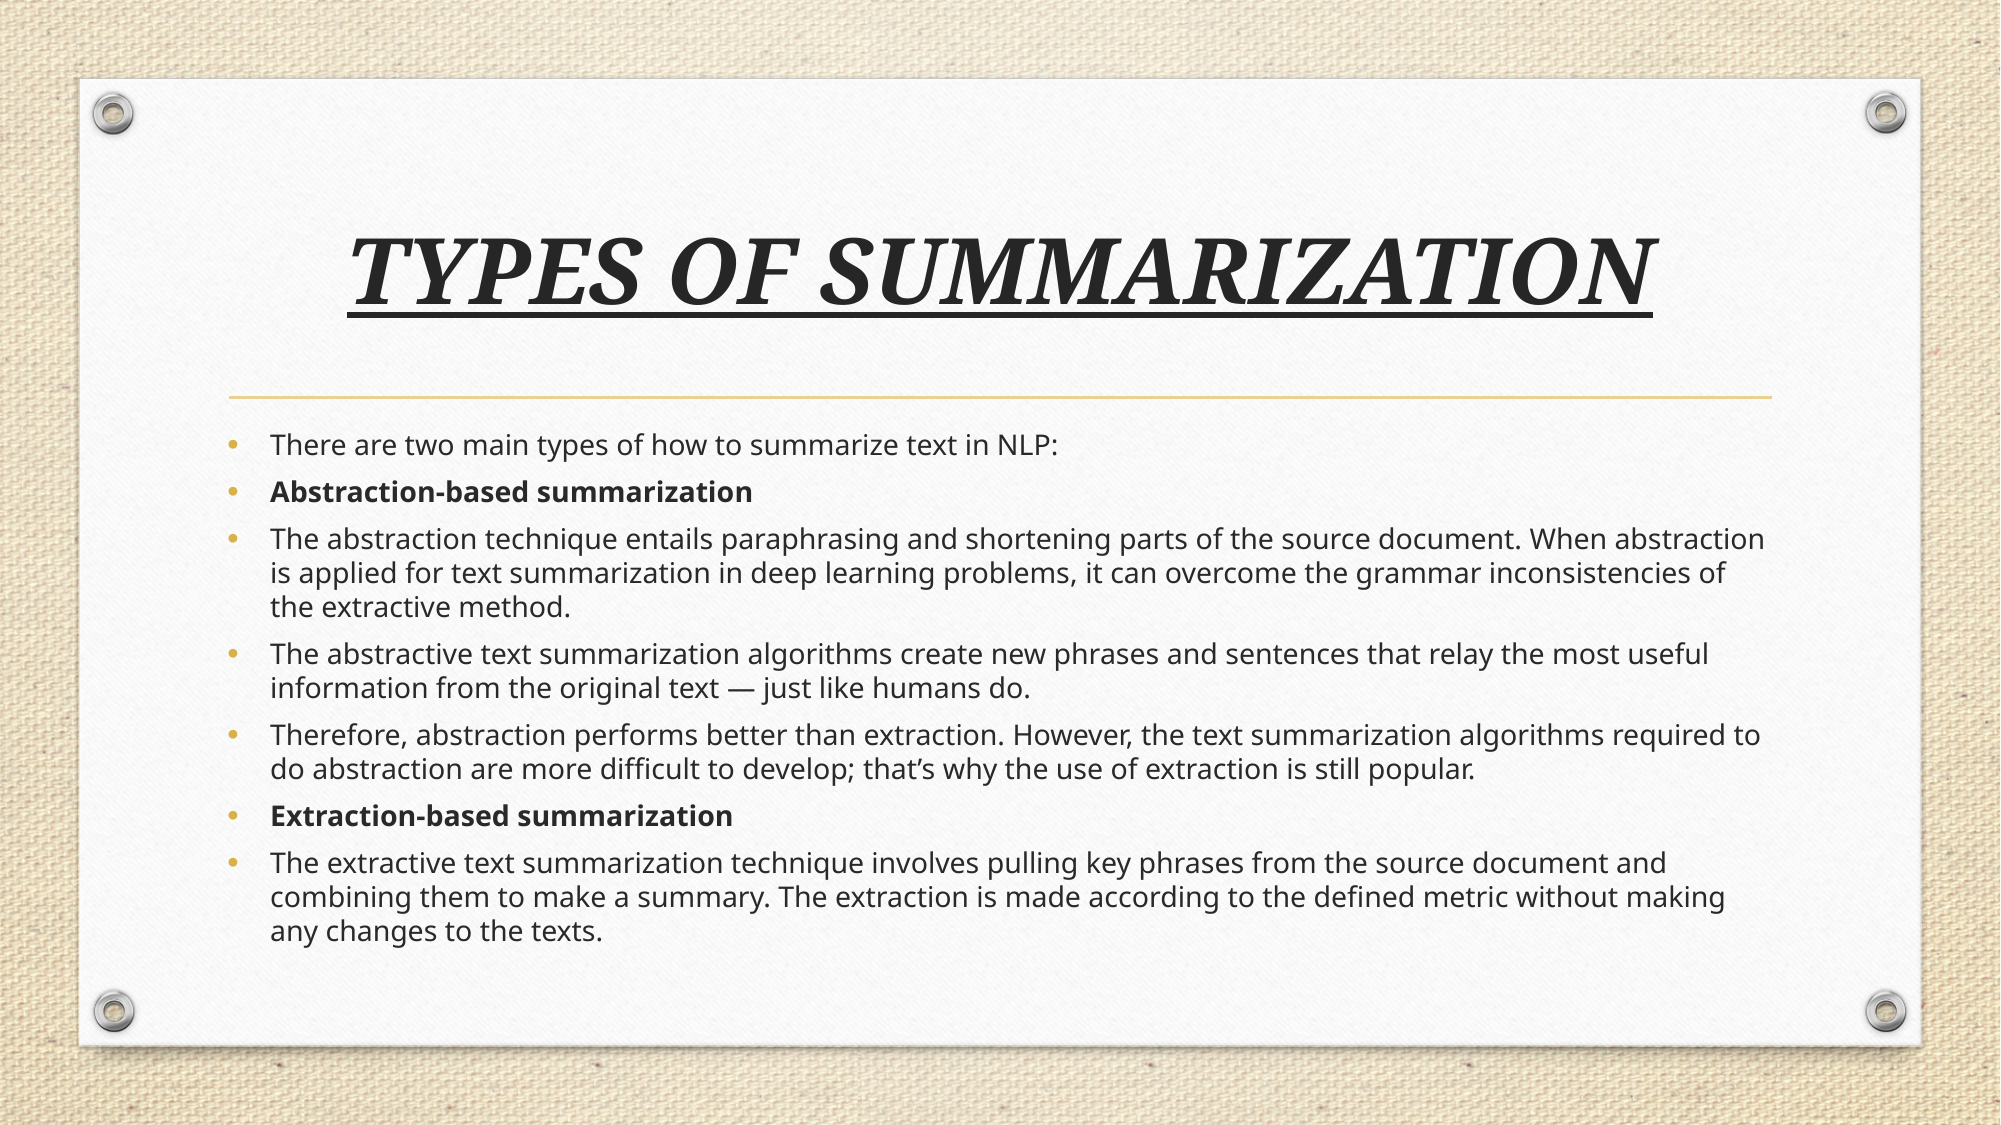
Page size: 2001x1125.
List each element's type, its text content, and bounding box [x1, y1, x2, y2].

title TYPES OF SUMMARIZATION [212, 161, 1788, 375]
list There are two main types of how to summarize text in NLP: Abstraction-based summarization The abstraction technique entails paraphrasing and shortening parts of the source document. When abstraction is applied for text summarization in deep learning problems, it can overcome the grammar inconsistencies of the extractive method. The abstractive text summarization algorithms create new phrases and sentences that relay the most useful information from the original text — just like humans do. Therefore, abstraction performs better than extraction. However, the text summarization algorithms required to do abstraction are more difficult to develop; that’s why the use of extraction is still popular. Extraction-based summarization The extractive text summarization technique involves pulling key phrases from the source document and combining them to make a summary. The extraction is made according to the defined metric without making any changes to the texts. [212, 419, 1788, 964]
picture [0, 0, 2001, 1125]
